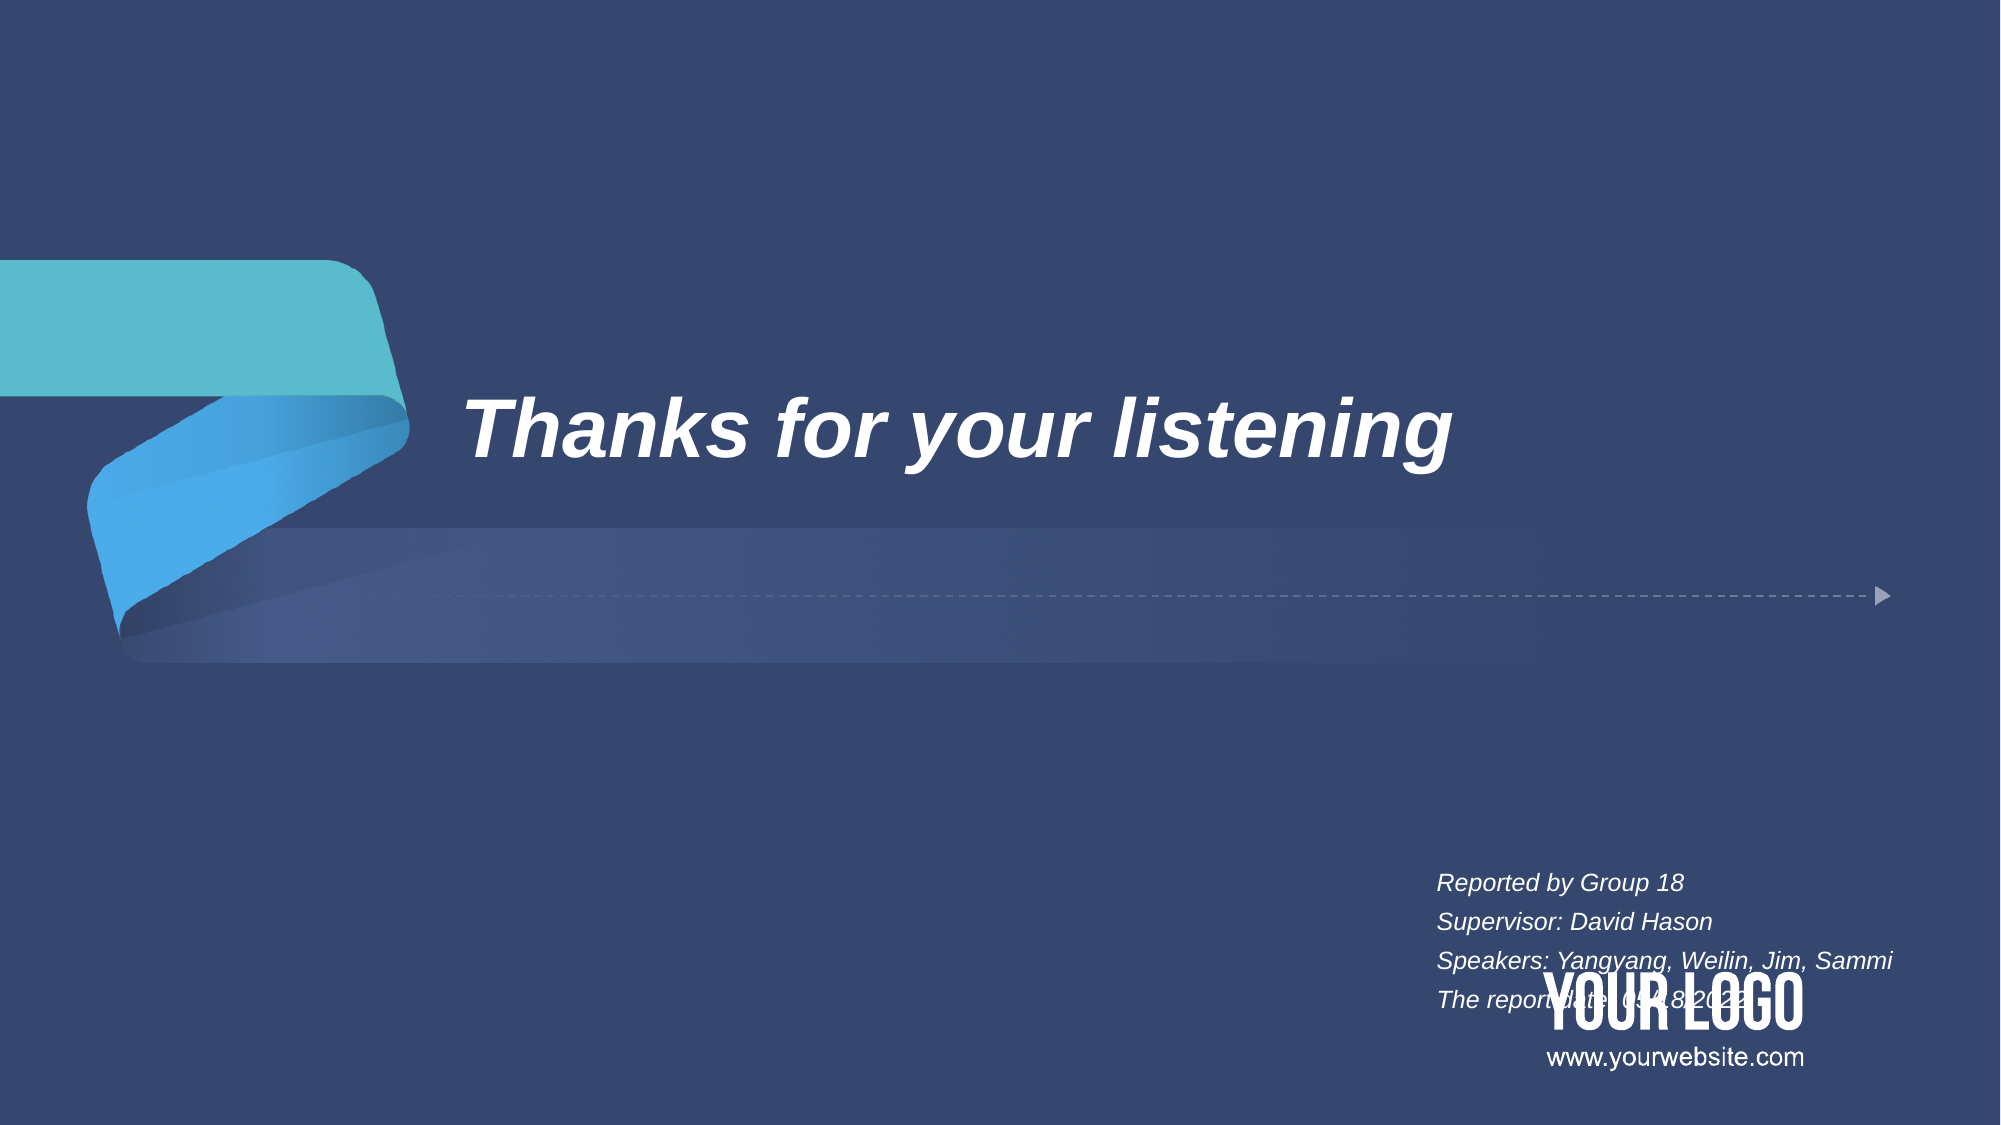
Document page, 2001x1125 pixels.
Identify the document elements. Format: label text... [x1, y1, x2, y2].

subtitle Reported by Group 18 Supervisor: David Hason Speakers: Yangyang, Weilin, Jim, Sammi The report date: 05/18/2022 [1436, 857, 2000, 1079]
title Thanks for your listening [460, 184, 1886, 476]
picture [0, 0, 2001, 1125]
